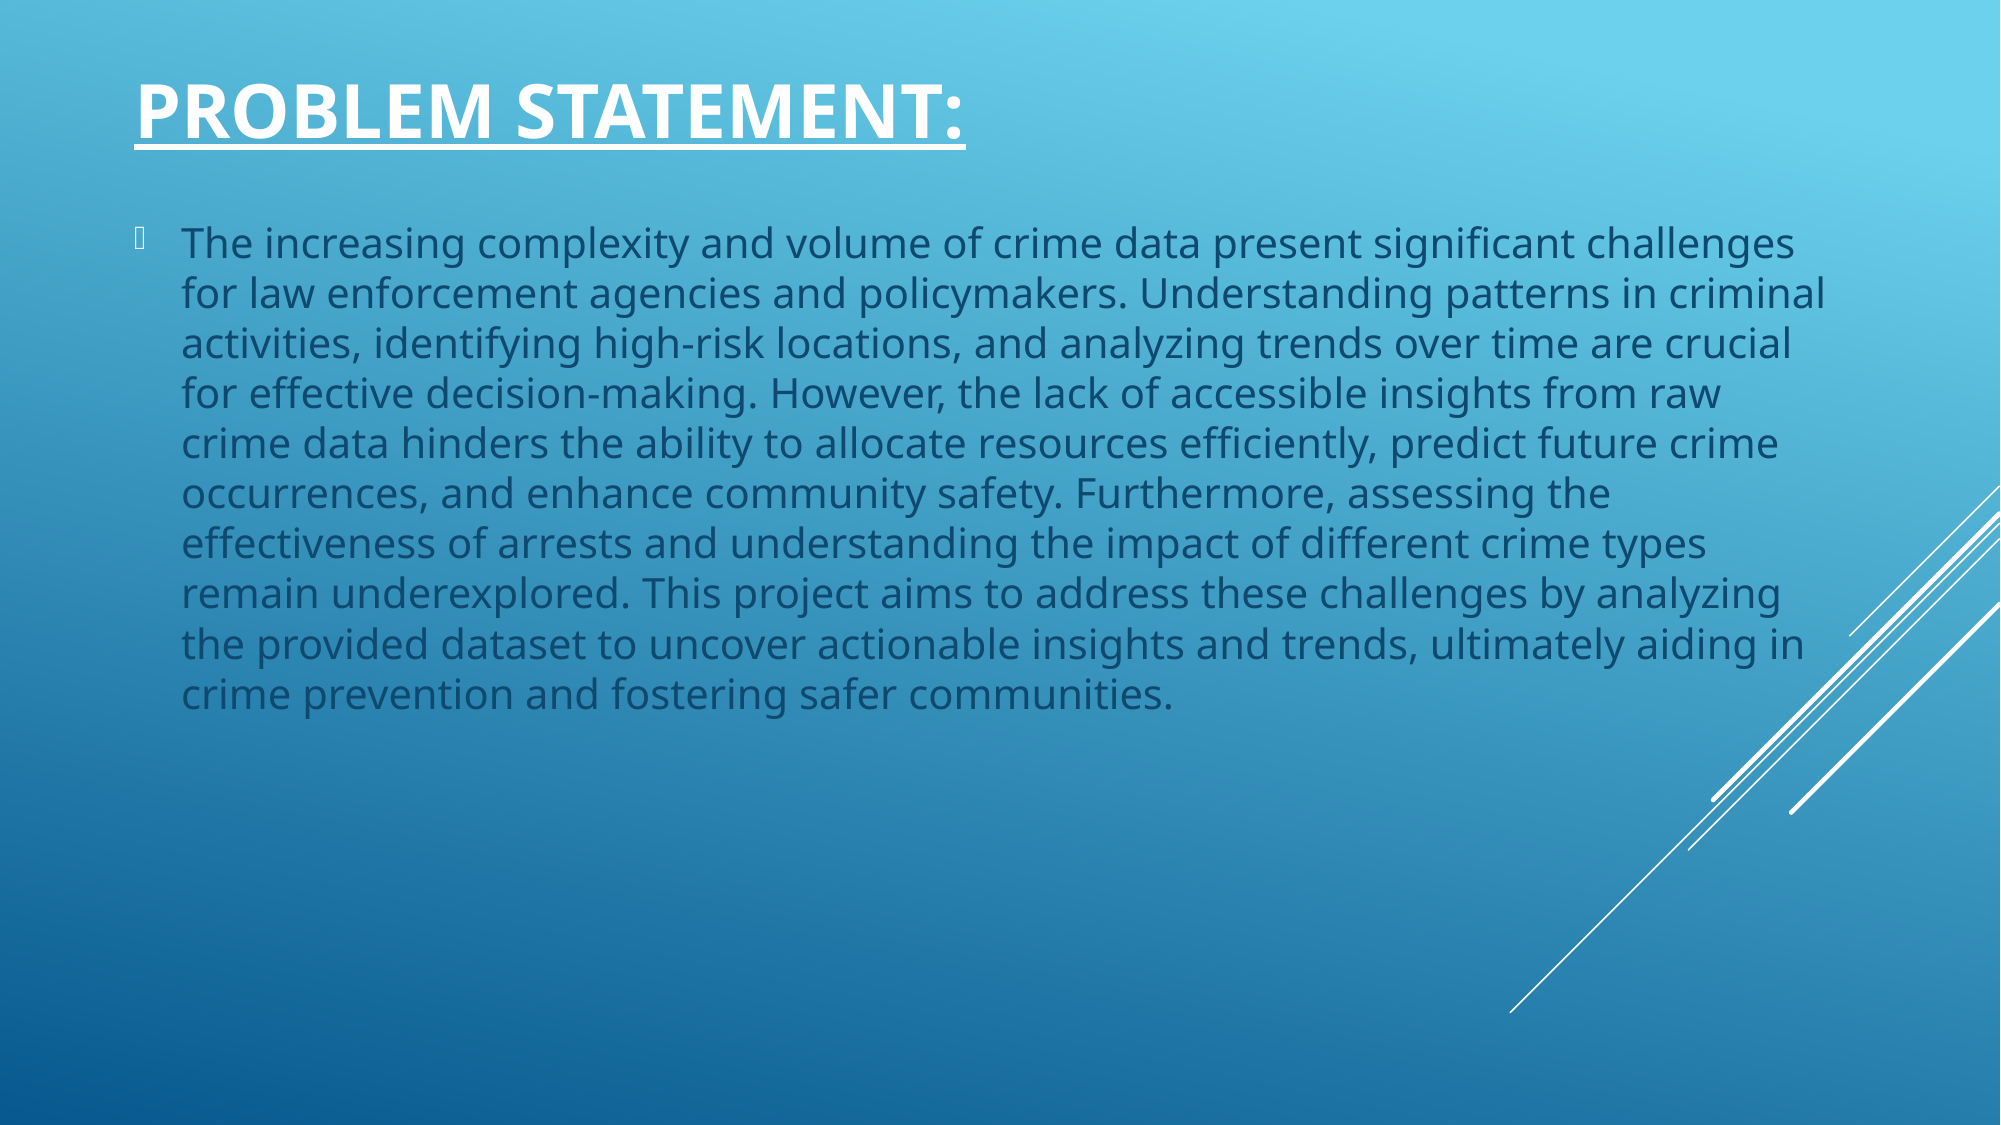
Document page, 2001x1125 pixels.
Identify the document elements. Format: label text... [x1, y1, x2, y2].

list The increasing complexity and volume of crime data present significant challenges for law enforcement agencies and policymakers. Understanding patterns in criminal activities, identifying high-risk locations, and analyzing trends over time are crucial for effective decision-making. However, the lack of accessible insights from raw crime data hinders the ability to allocate resources efficiently, predict future crime occurrences, and enhance community safety. Furthermore, assessing the effectiveness of arrests and understanding the impact of different crime types remain underexplored. This project aims to address these challenges by analyzing the provided dataset to uncover actionable insights and trends, ultimately aiding in crime prevention and fostering safer communities. [119, 206, 1847, 800]
title Problem Statement: [119, 30, 1520, 206]
